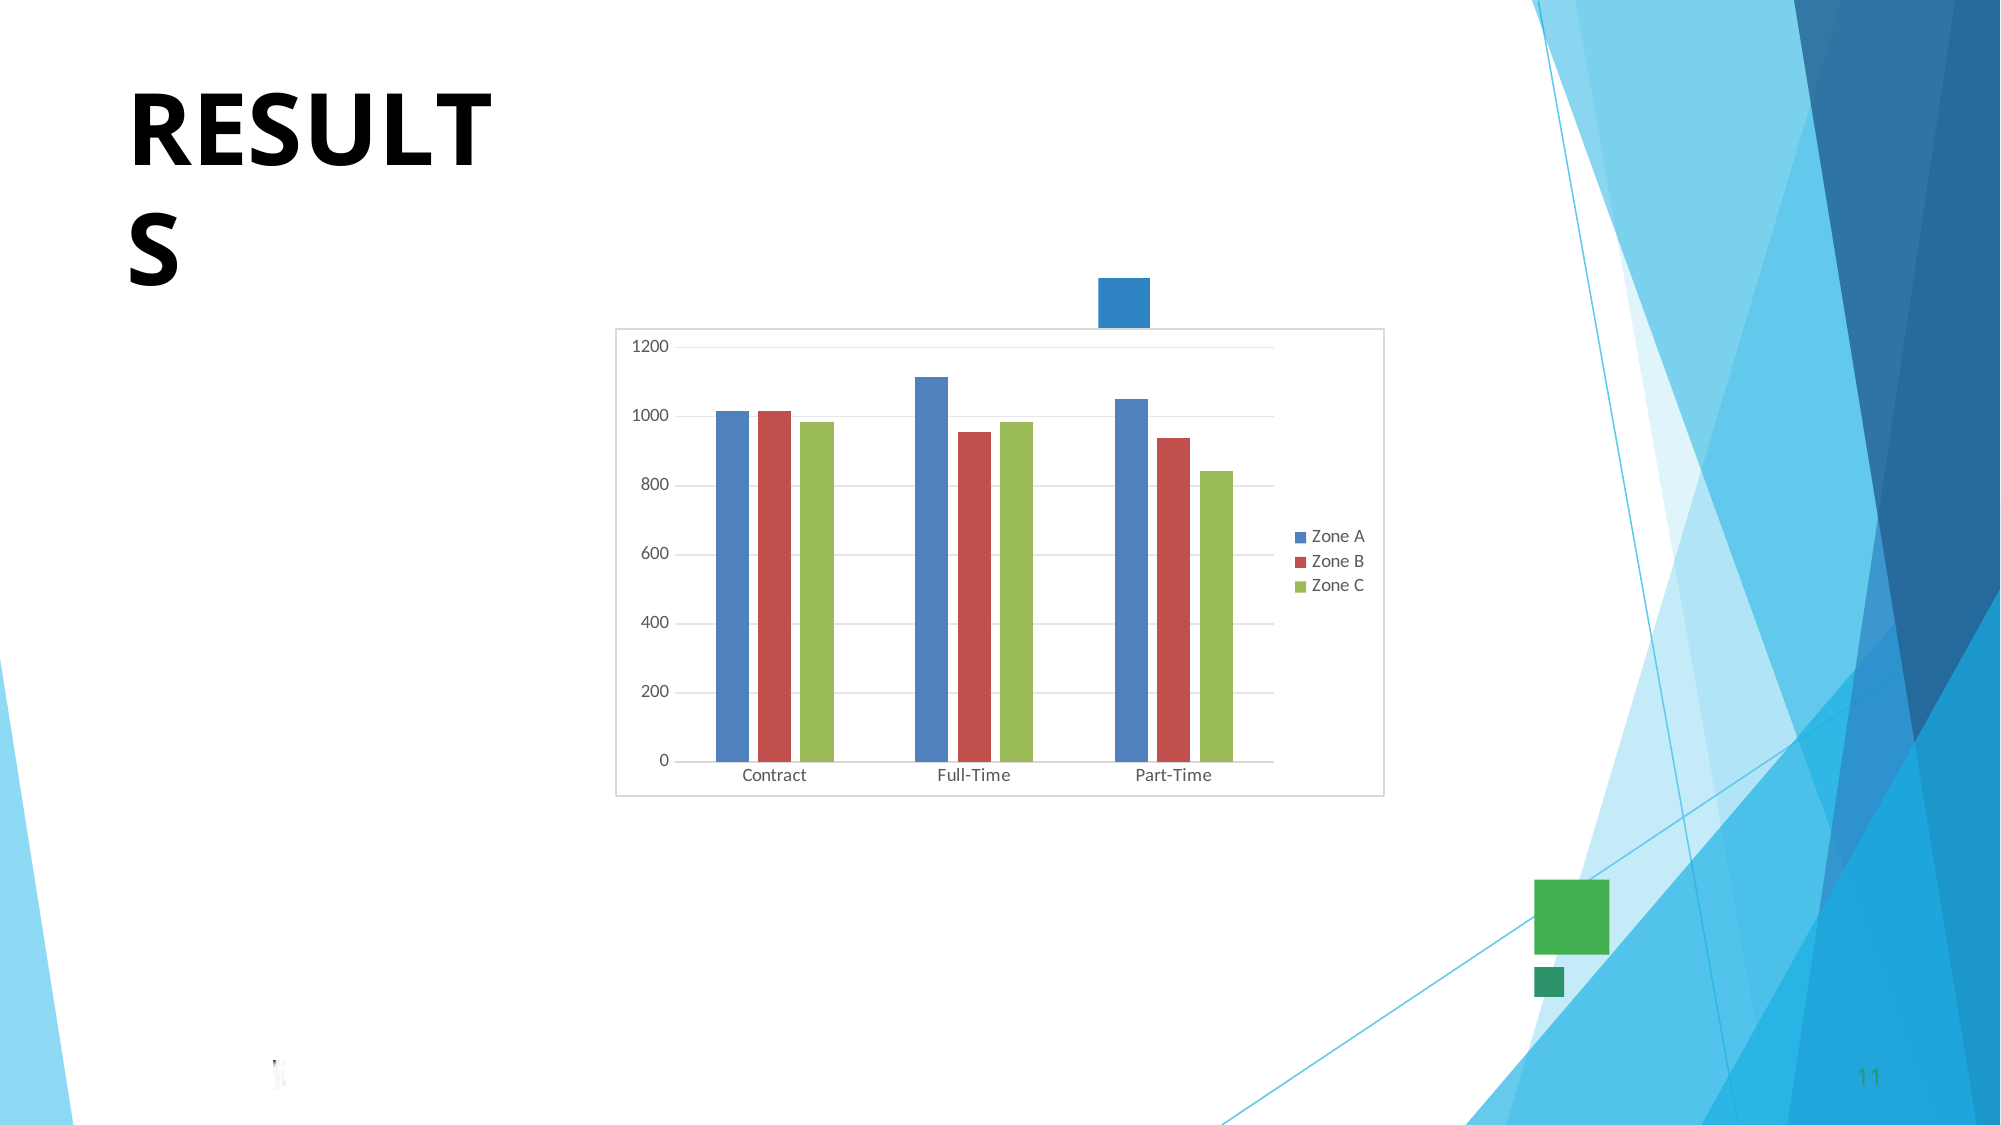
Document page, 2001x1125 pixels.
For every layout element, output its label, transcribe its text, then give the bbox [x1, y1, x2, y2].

text_box [1534, 967, 1565, 997]
text_box 11 [1849, 1061, 1888, 1095]
picture [273, 1060, 287, 1091]
chart [615, 327, 1385, 797]
text_box [1098, 278, 1150, 326]
title RESULTS [123, 63, 524, 306]
text_box [1534, 879, 1610, 955]
